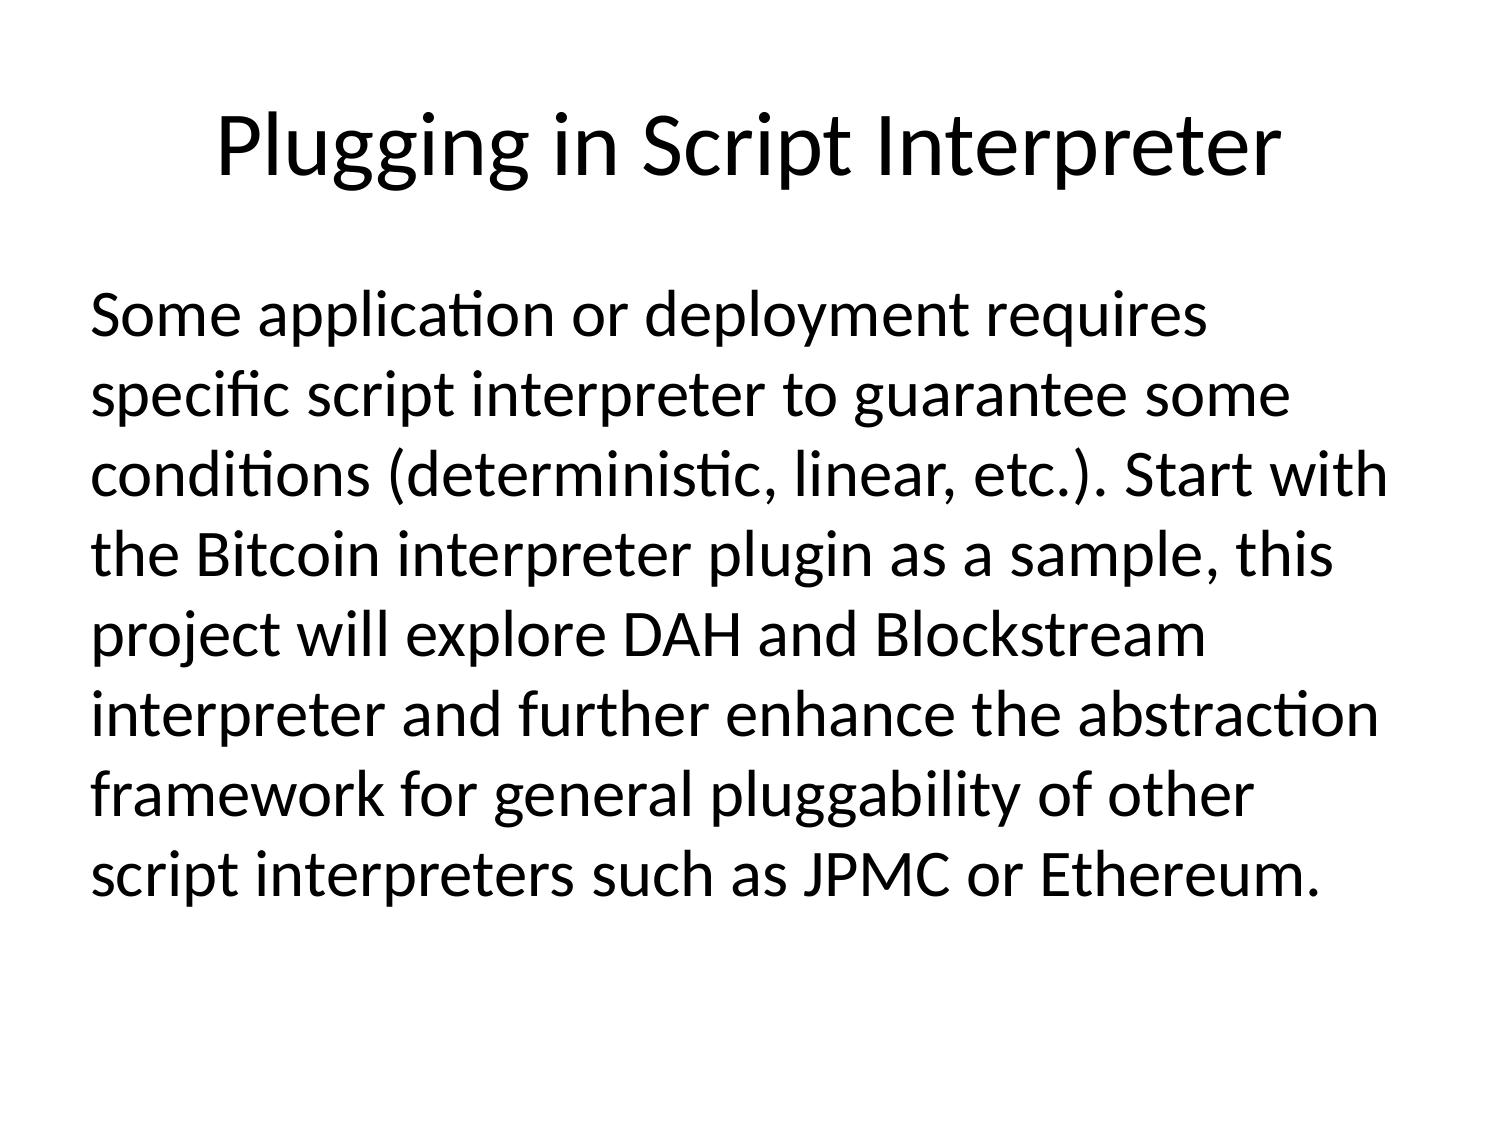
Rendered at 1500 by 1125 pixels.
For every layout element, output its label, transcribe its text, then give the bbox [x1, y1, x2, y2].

title Plugging in Script Interpreter [75, 45, 1425, 233]
list Some application or deployment requires specific script interpreter to guarantee some conditions (deterministic, linear, etc.). Start with the Bitcoin interpreter plugin as a sample, this project will explore DAH and Blockstream interpreter and further enhance the abstraction framework for general pluggability of other script interpreters such as JPMC or Ethereum. [75, 262, 1425, 1005]
